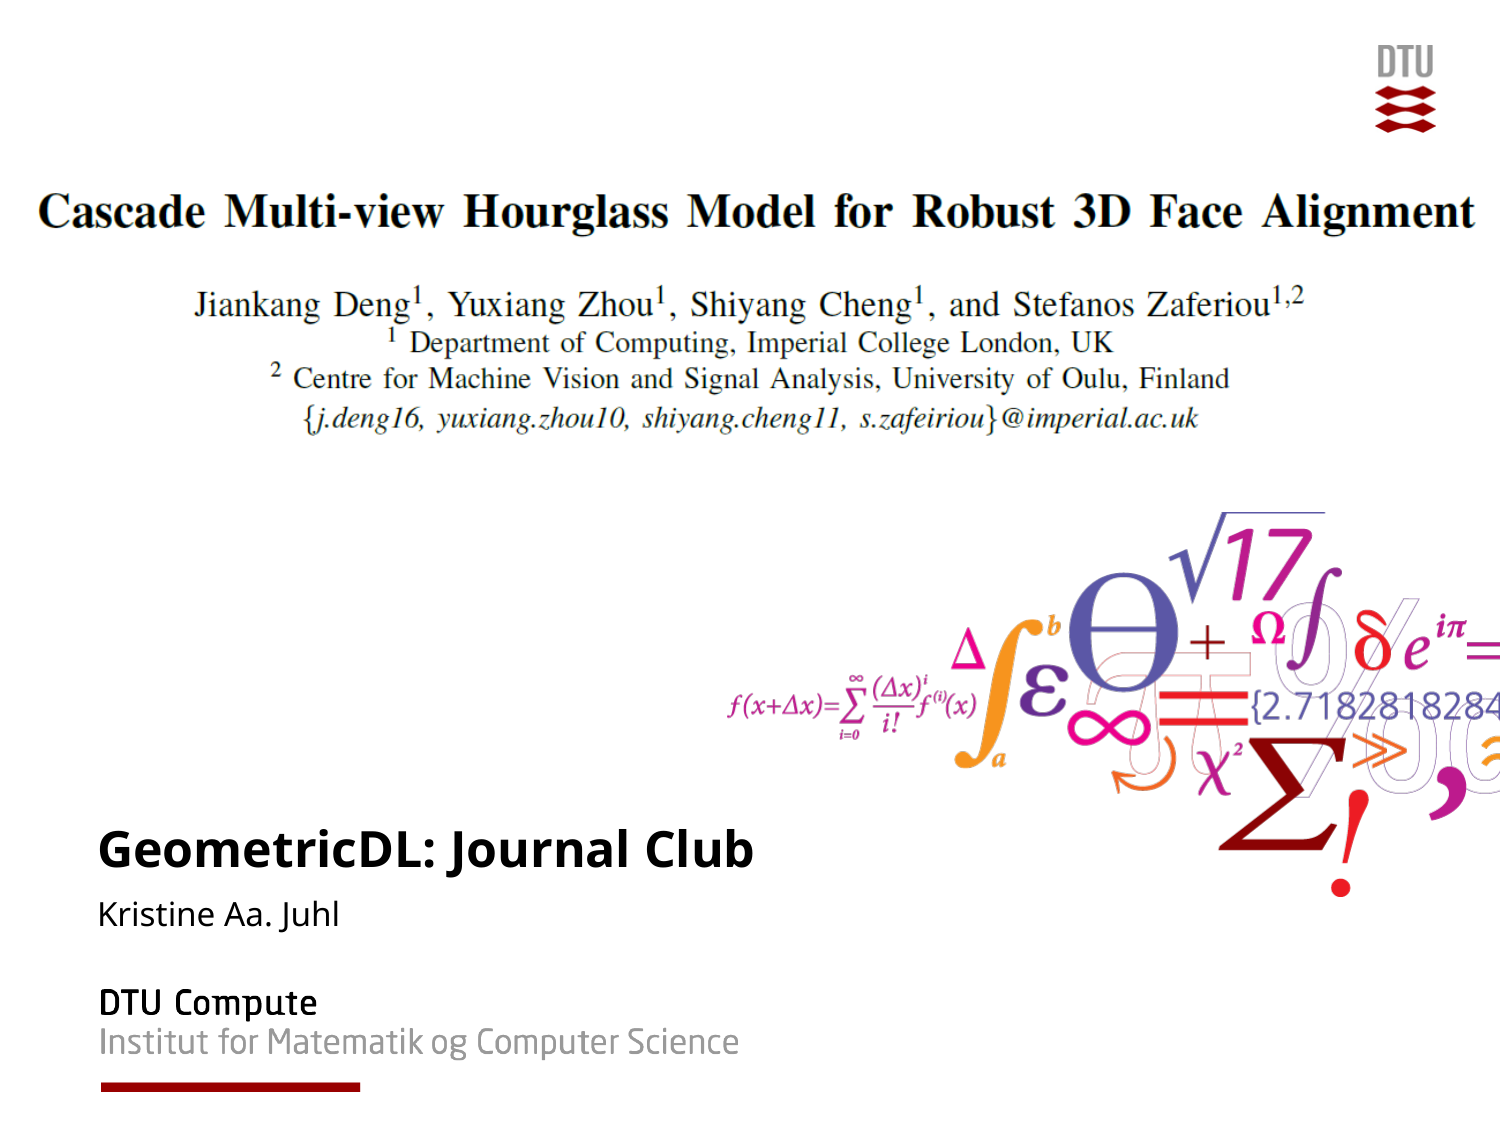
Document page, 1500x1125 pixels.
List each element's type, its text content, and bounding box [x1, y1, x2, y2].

picture [672, 512, 1500, 897]
picture [1375, 45, 1436, 133]
picture [0, 148, 1500, 466]
picture [101, 989, 738, 1092]
subtitle Kristine Aa. Juhl [97, 893, 1147, 941]
title GeometricDL: Journal Club [97, 739, 1148, 878]
